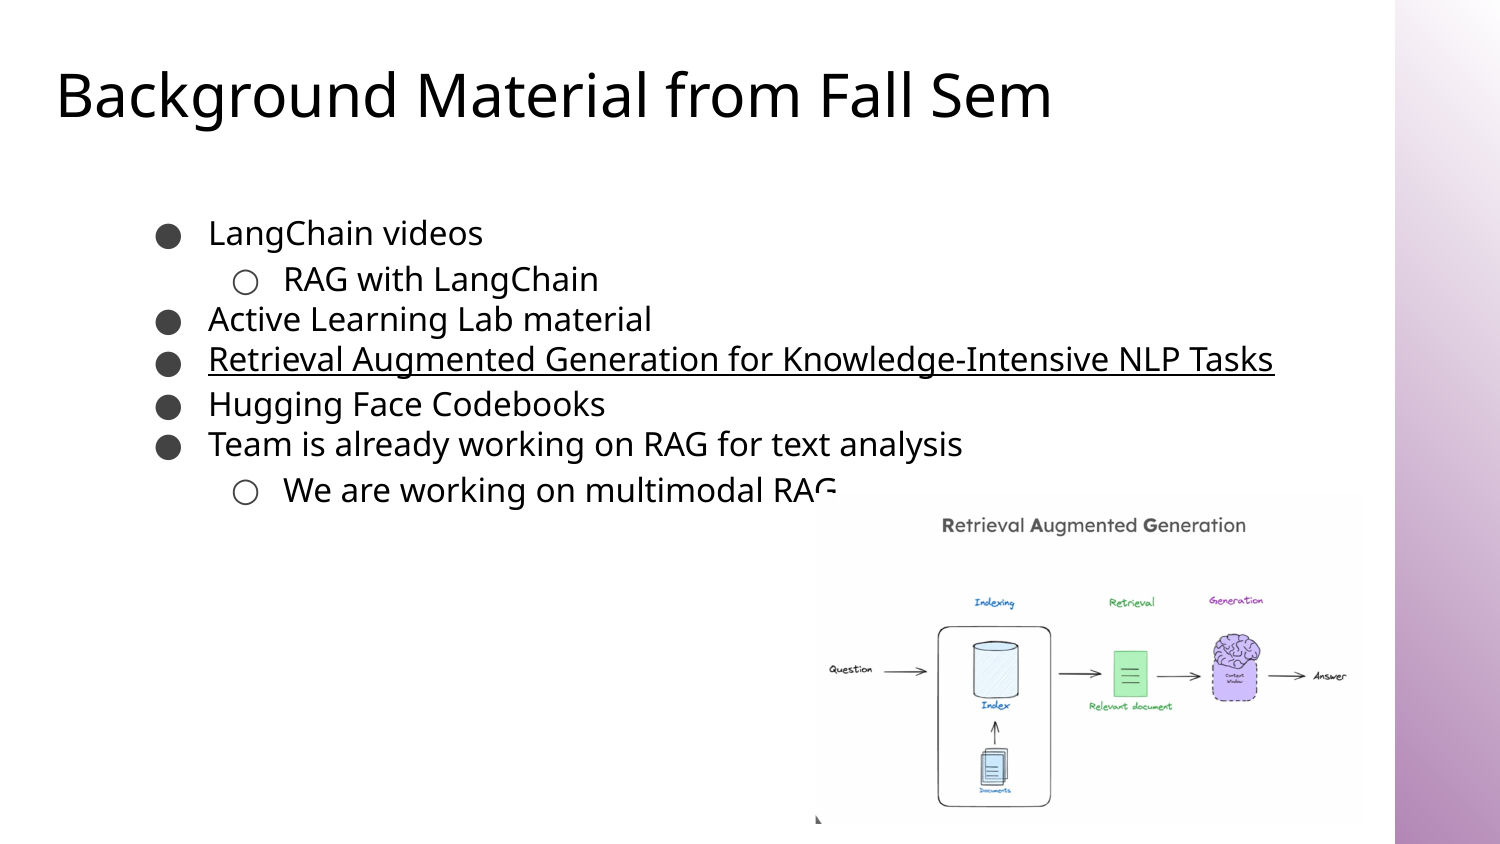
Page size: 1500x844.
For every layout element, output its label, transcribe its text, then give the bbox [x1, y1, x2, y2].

picture [815, 493, 1364, 824]
list LangChain videos RAG with LangChain Active Learning Lab material Retrieval Augmented Generation for Knowledge-Intensive NLP Tasks Hugging Face Codebooks Team is already working on RAG for text analysis We are working on multimodal RAG [118, 197, 1382, 756]
title Background Material from Fall Sem [40, 42, 1305, 137]
